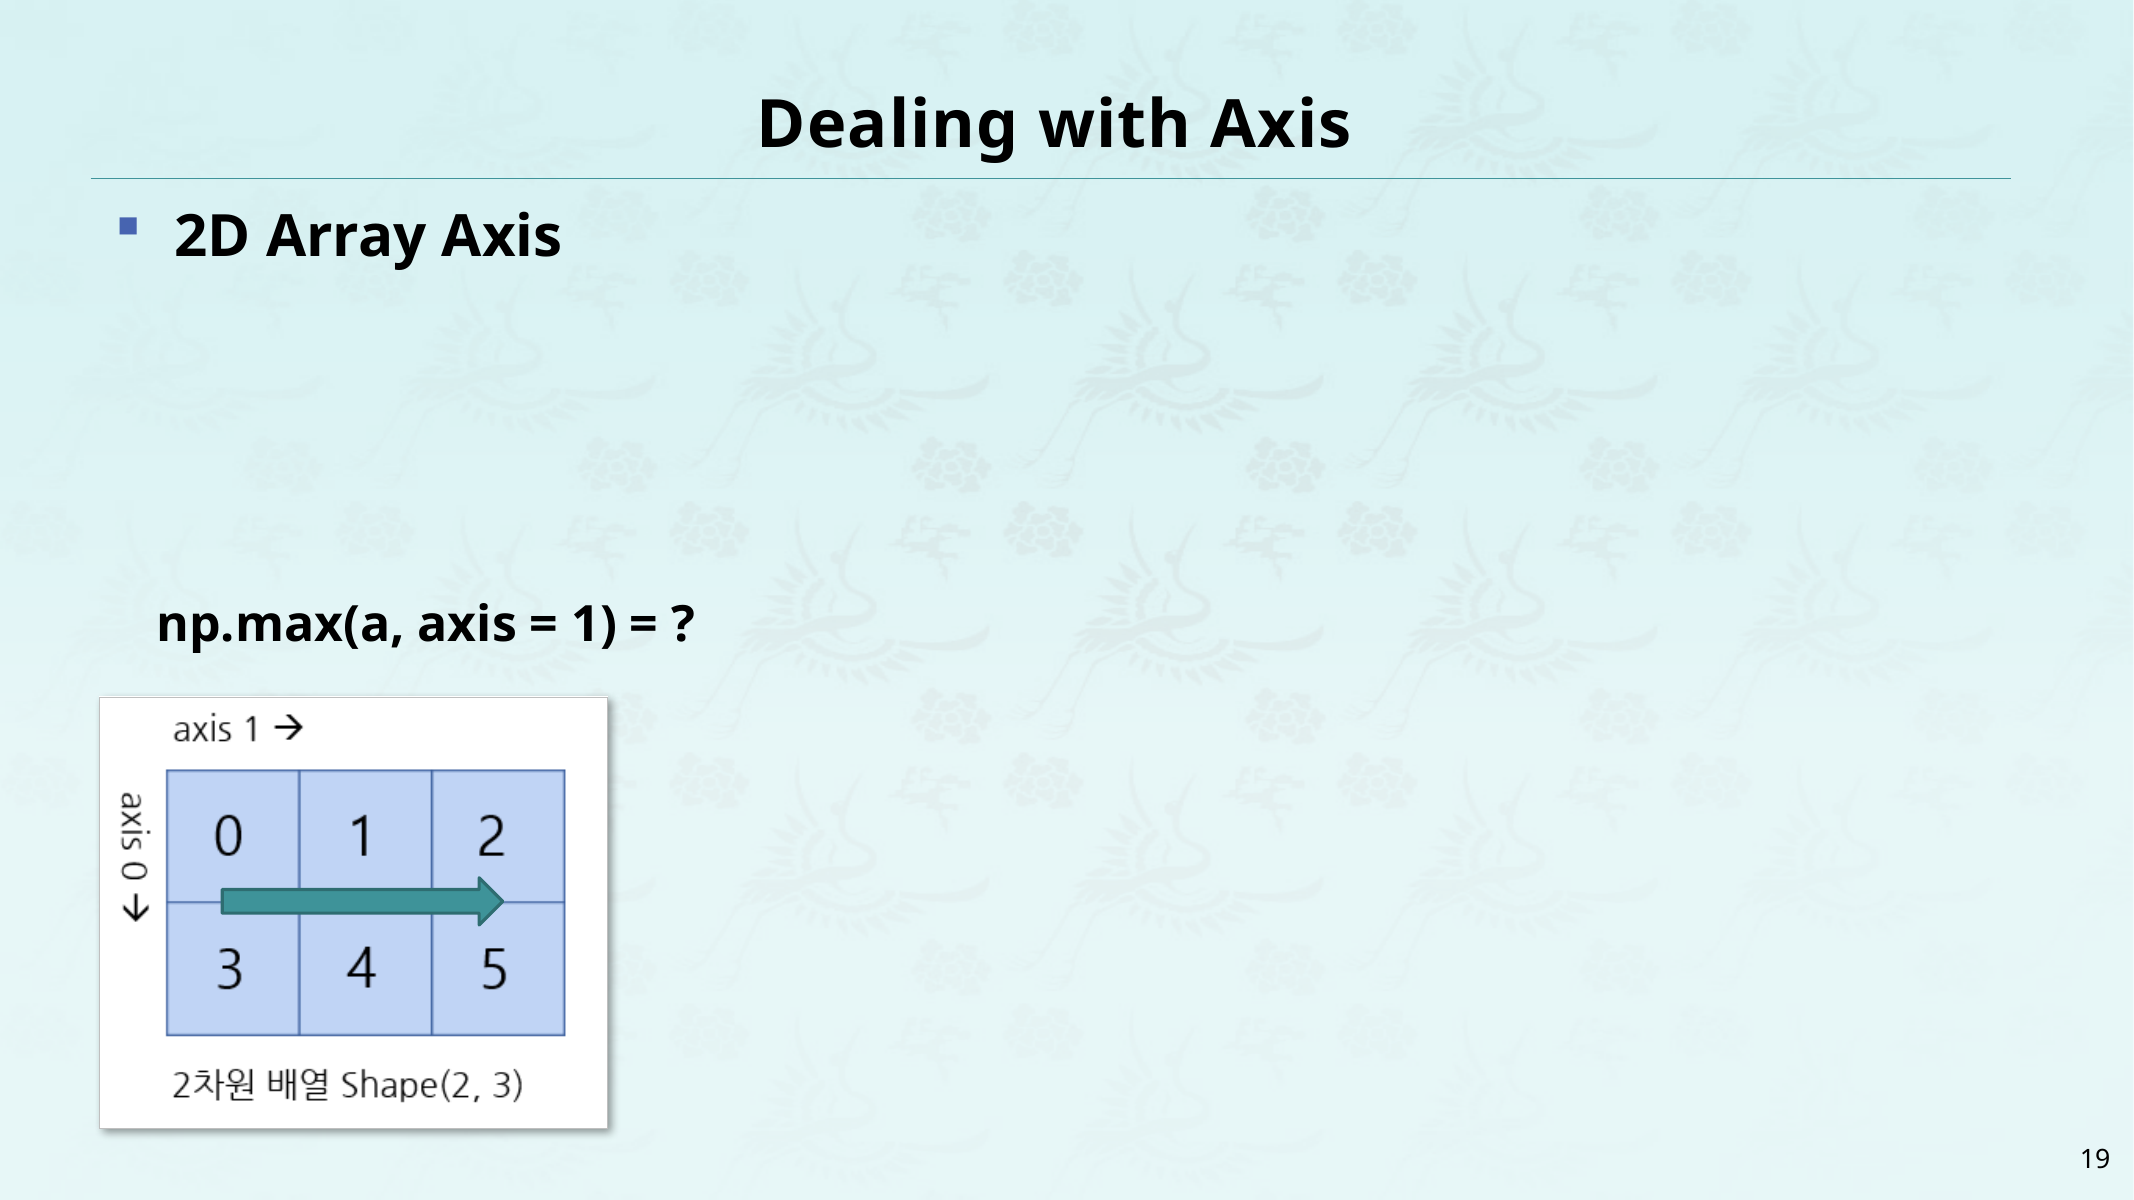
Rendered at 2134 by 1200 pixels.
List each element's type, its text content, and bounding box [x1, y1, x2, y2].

title Dealing with Axis [99, 62, 2010, 179]
slide_number 19 [1937, 1128, 2125, 1193]
list 2D Array Axis [99, 191, 2010, 1129]
text_box np.max(a, axis = 1) = ? [141, 583, 711, 659]
picture [99, 696, 608, 1129]
